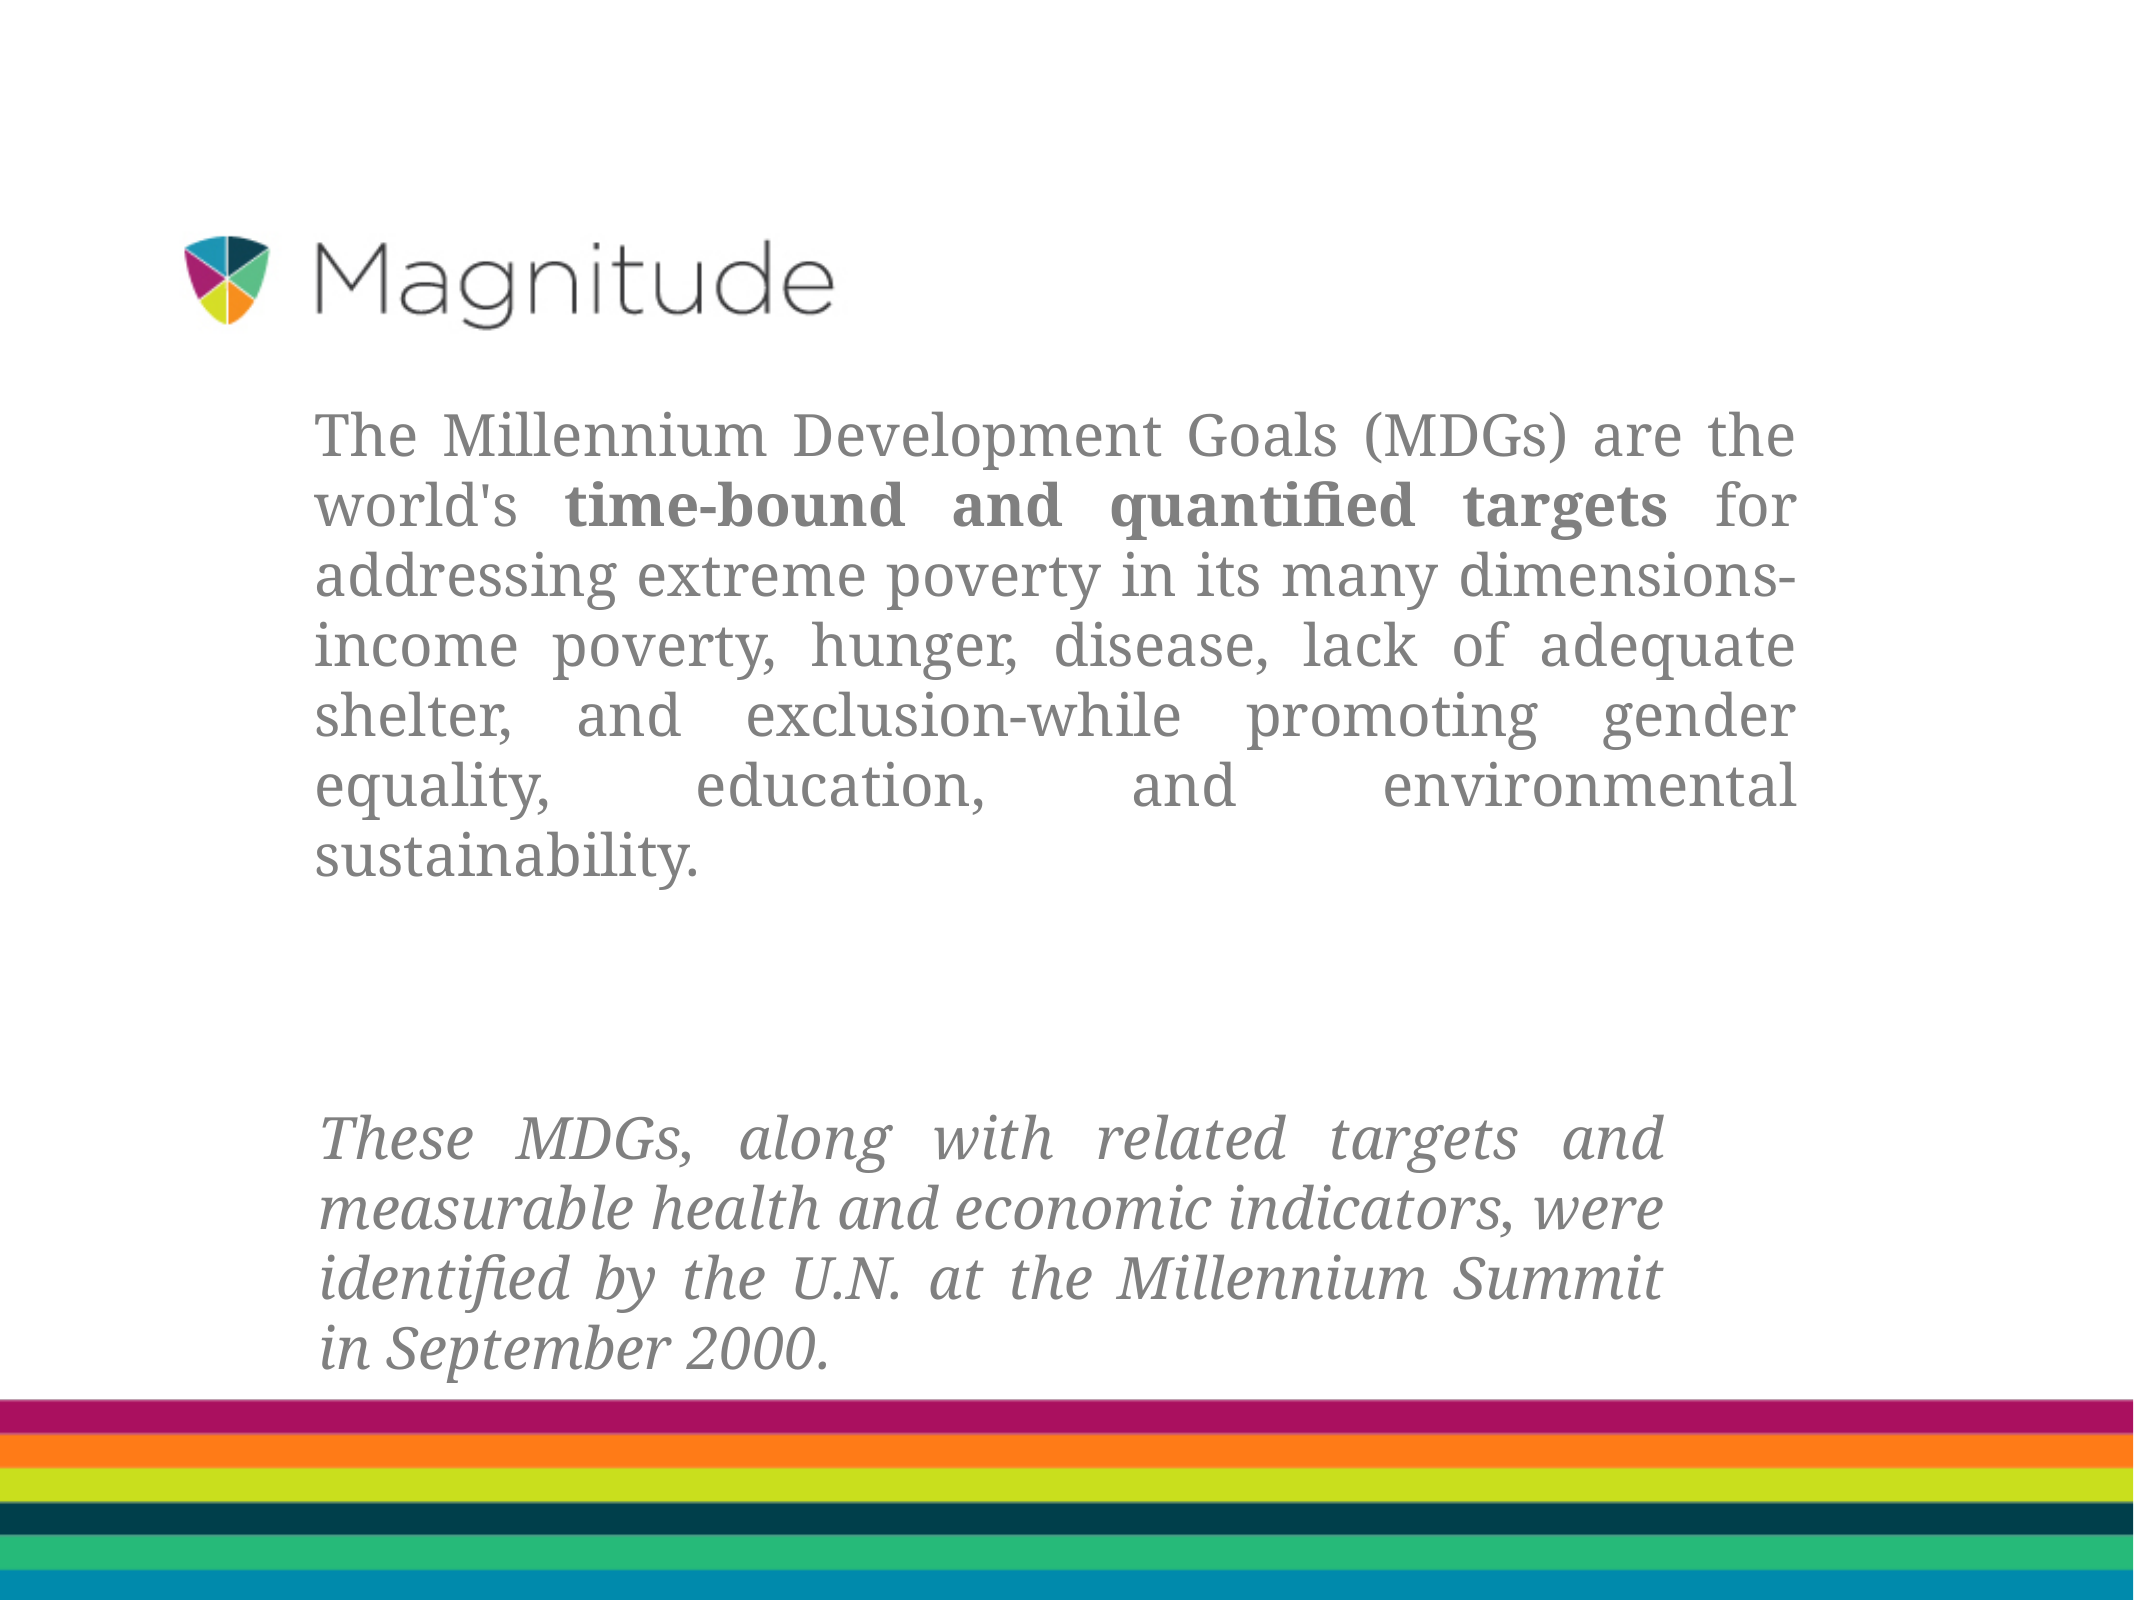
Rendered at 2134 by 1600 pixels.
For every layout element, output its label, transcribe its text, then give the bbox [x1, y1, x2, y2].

picture [130, 99, 876, 449]
picture [0, 1398, 2134, 1570]
text_box The Millennium Development Goals (MDGs) are the world's time-bound and quantified targets for addressing extreme poverty in its many dimensions-income poverty, hunger, disease, lack of adequate shelter, and exclusion-while promoting gender equality, education, and environmental sustainability. [304, 387, 1819, 825]
text_box These MDGs, along with related targets and measurable health and economic indicators, were identified by the U.N. at the Millennium Summit in September 2000. [304, 1093, 1680, 1389]
